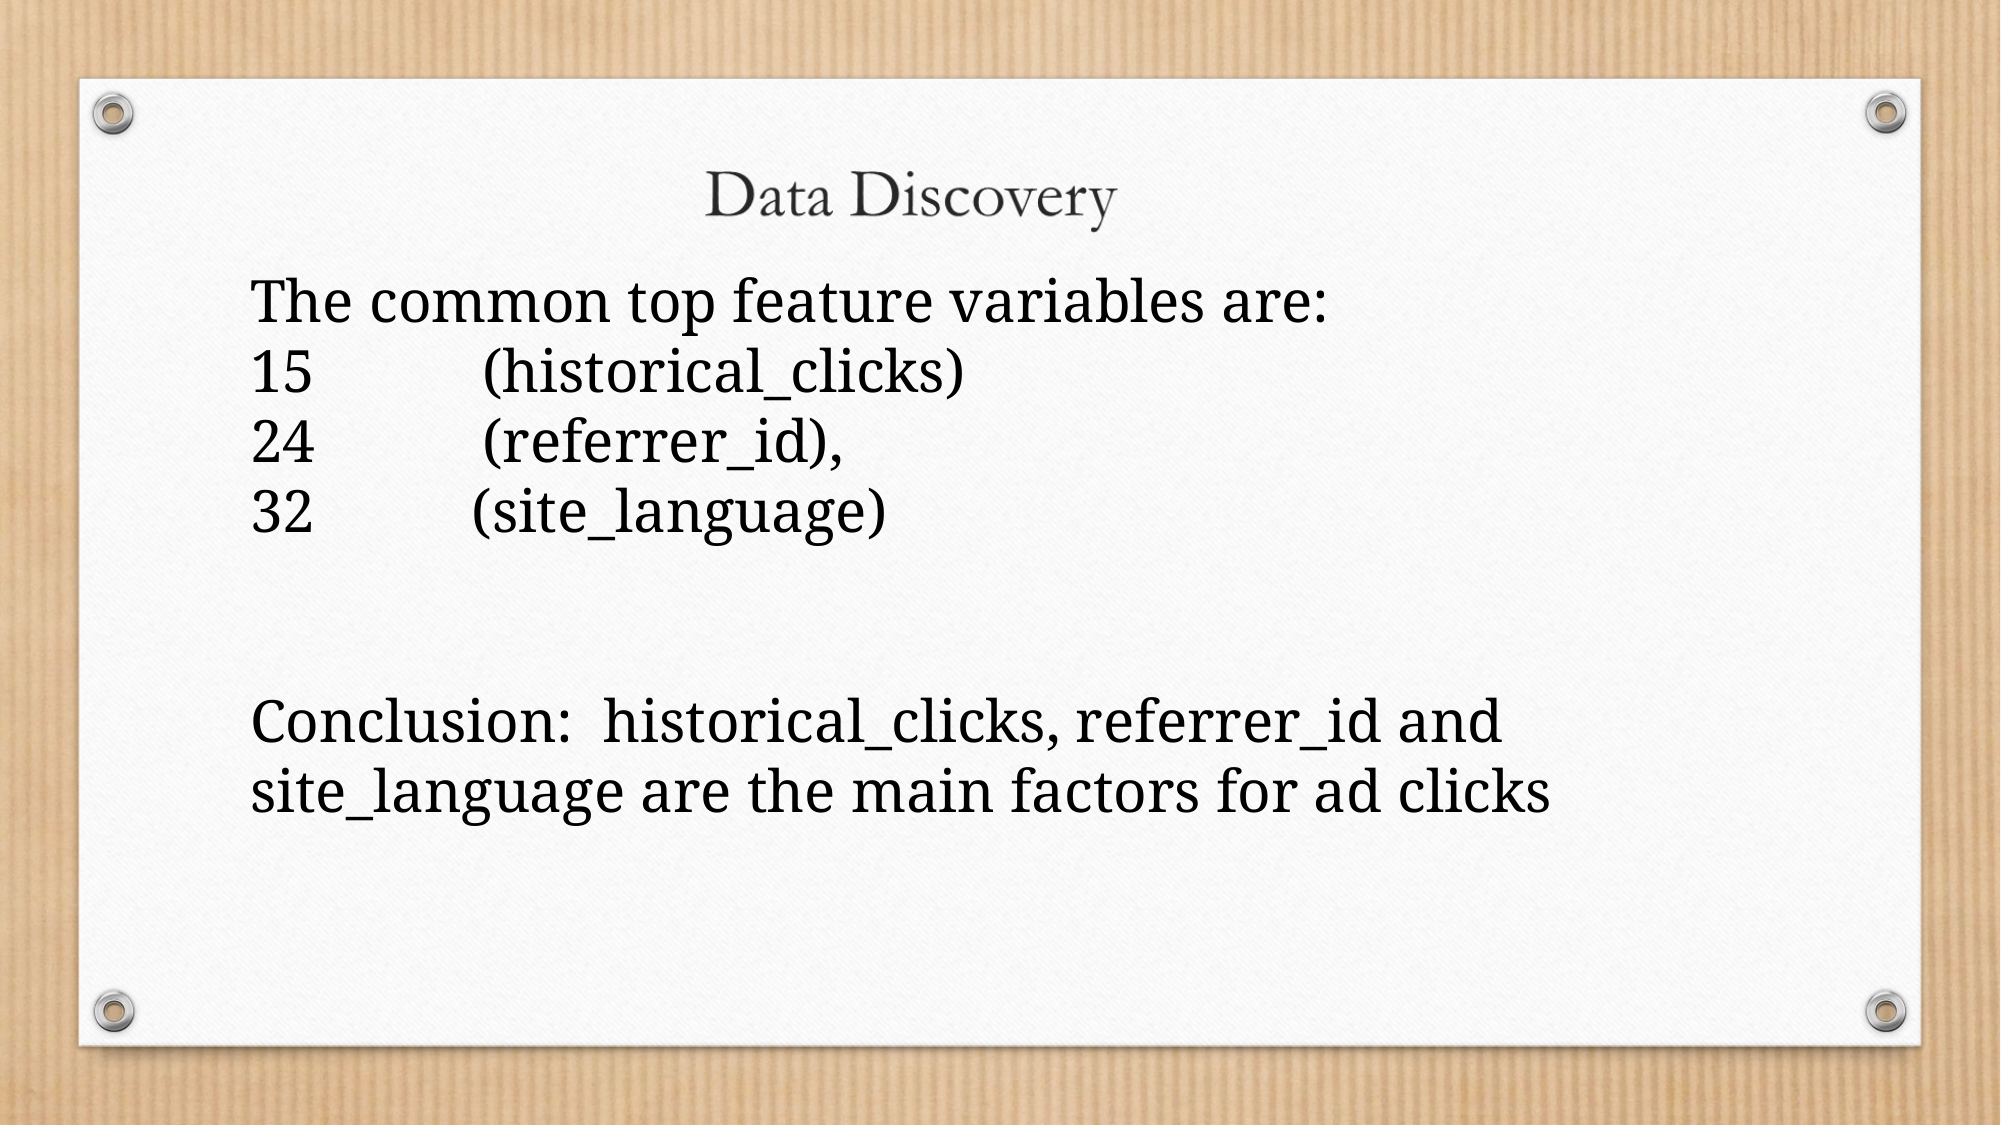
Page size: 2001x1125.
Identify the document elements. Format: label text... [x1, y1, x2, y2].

text_box The common top feature variables are: 15 (historical_clicks) 24 (referrer_id), (site_language) Conclusion: historical_clicks, referrer_id and site_language are the main factors for ad clicks [235, 256, 1813, 832]
picture [0, 0, 2001, 1125]
